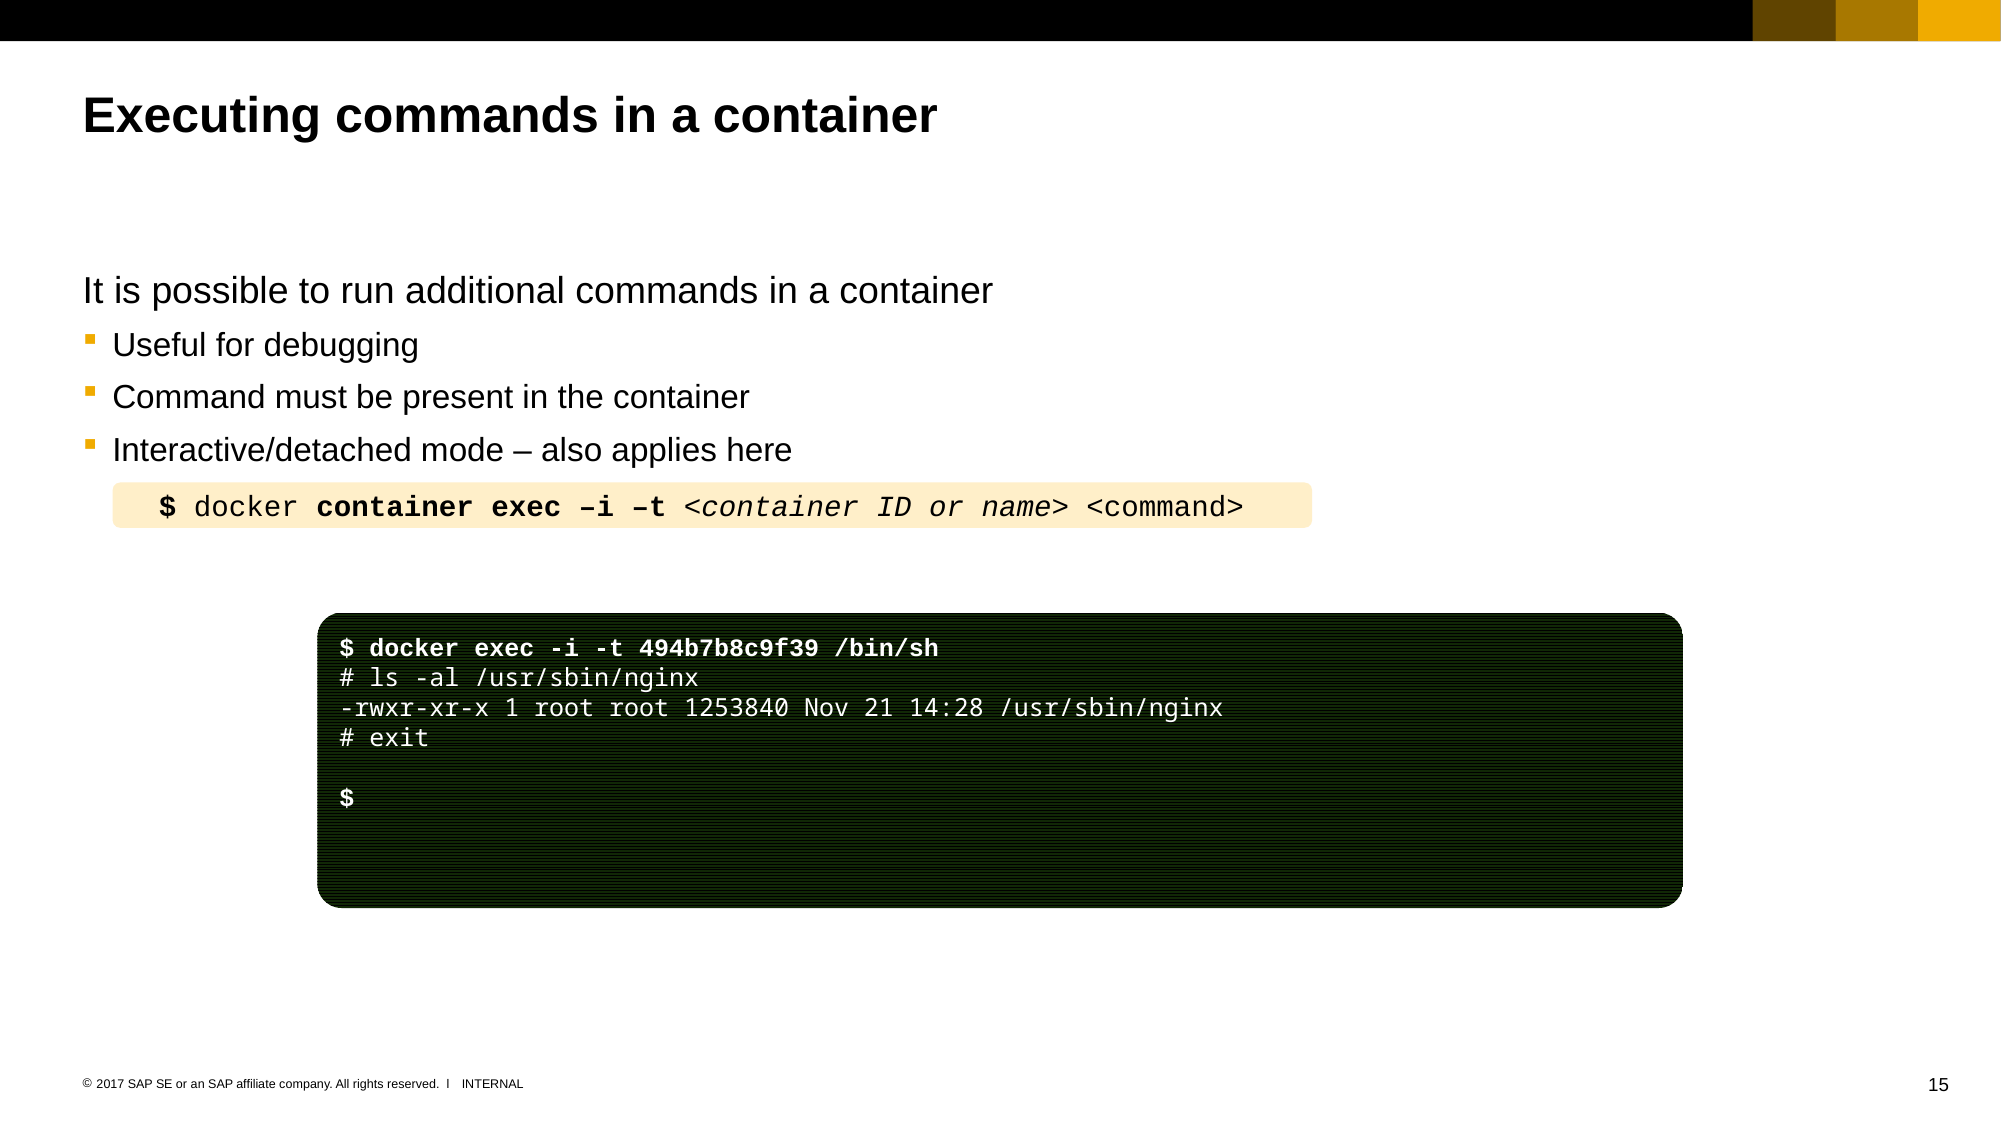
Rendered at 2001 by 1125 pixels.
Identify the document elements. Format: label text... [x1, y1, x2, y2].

title Executing commands in a container [82, 82, 1918, 144]
text_box $ docker exec -i -t 494b7b8c9f39 /bin/sh # ls -al /usr/sbin/nginx -rwxr-xr-x 1 root root 1253840 Nov 21 14:28 /usr/sbin/nginx # exit $ [317, 612, 1684, 909]
text_box $ docker container exec –i –t <container ID or name> <command> [112, 482, 1313, 528]
list It is possible to run additional commands in a container Useful for debugging Command must be present in the container Interactive/detached mode – also applies here [82, 265, 1918, 960]
